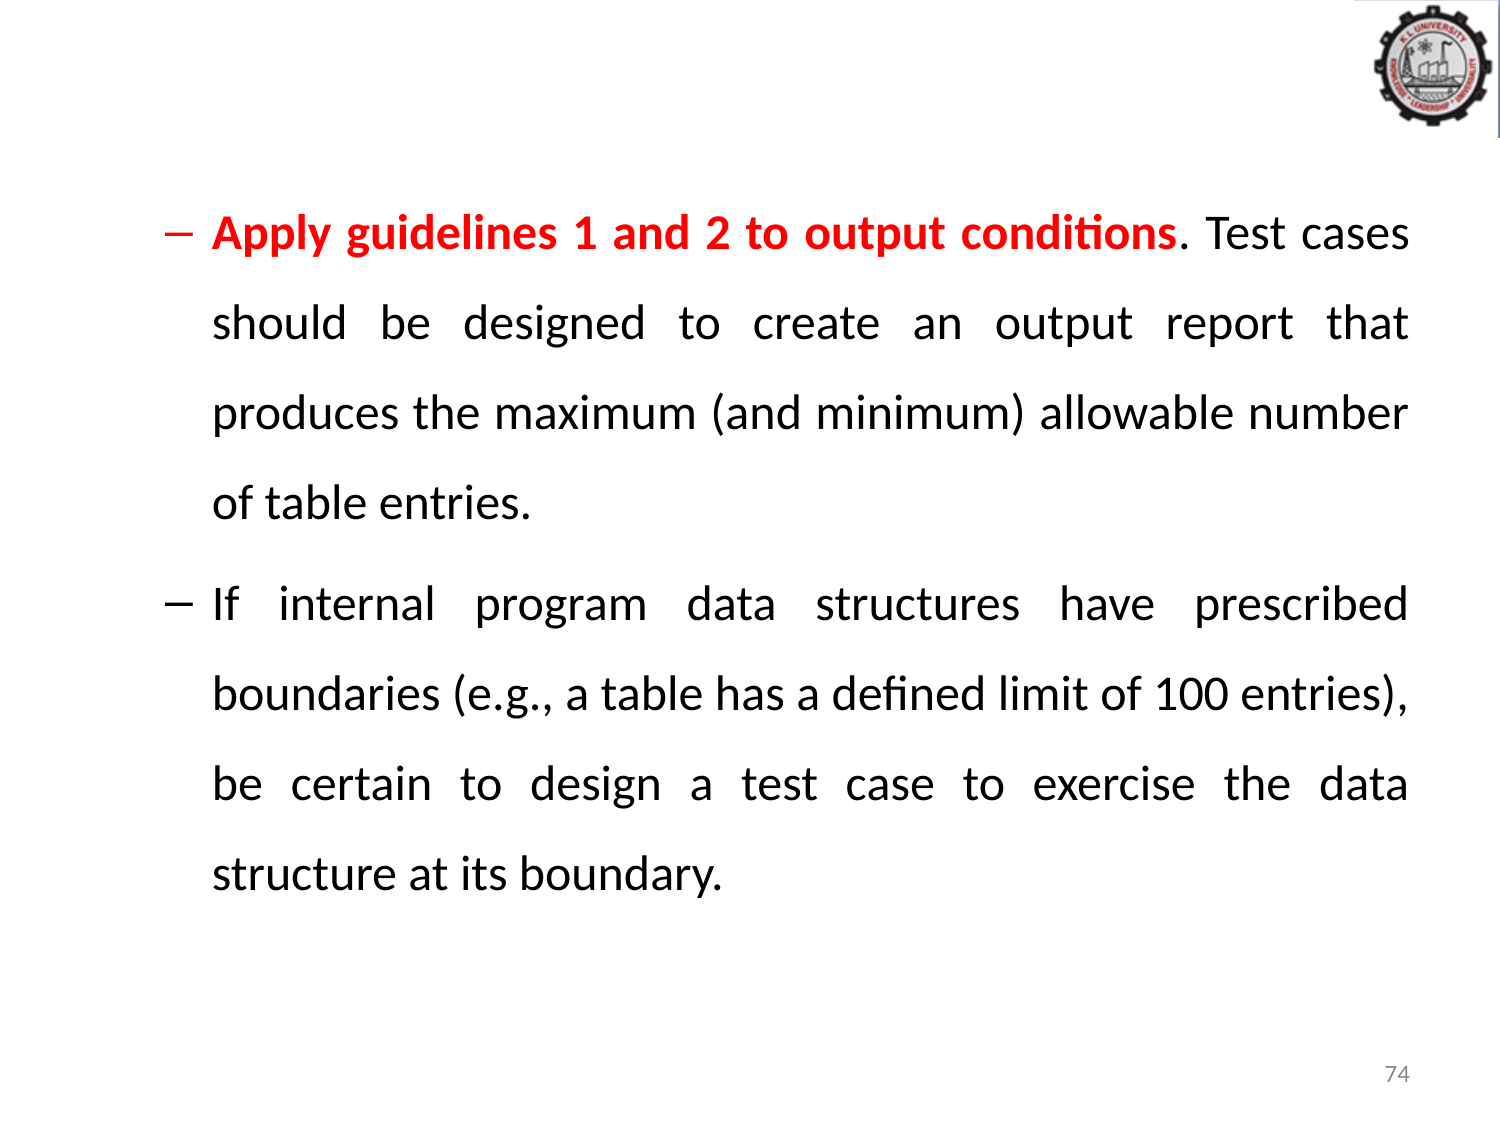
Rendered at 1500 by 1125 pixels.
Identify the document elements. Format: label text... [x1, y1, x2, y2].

picture [1354, 0, 1500, 138]
slide_number 74 [1074, 1042, 1425, 1103]
list Apply guidelines 1 and 2 to output conditions. Test cases should be designed to create an output report that produces the maximum (and minimum) allowable number of table entries. If internal program data structures have prescribed boundaries (e.g., a table has a defined limit of 100 entries), be certain to design a test case to exercise the data structure at its boundary. [75, 162, 1425, 1005]
